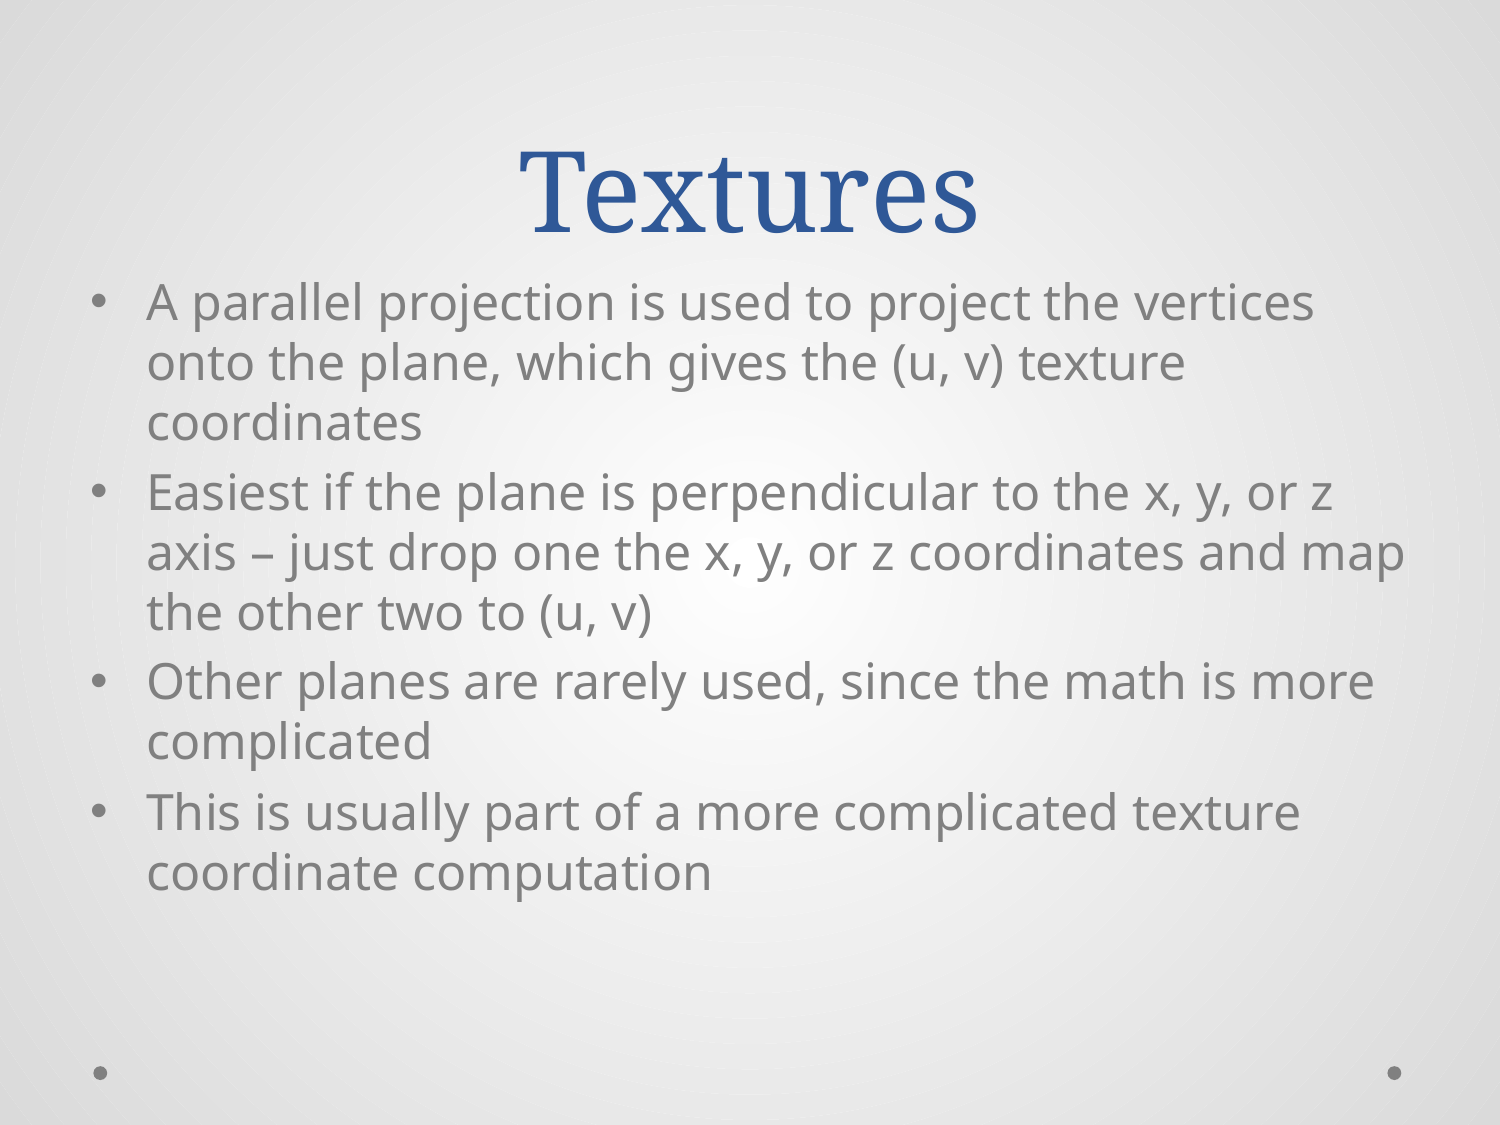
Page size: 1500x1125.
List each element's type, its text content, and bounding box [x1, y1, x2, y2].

title Textures [75, 0, 1425, 262]
list A parallel projection is used to project the vertices onto the plane, which gives the (u, v) texture coordinates Easiest if the plane is perpendicular to the x, y, or z axis – just drop one the x, y, or z coordinates and map the other two to (u, v) Other planes are rarely used, since the math is more complicated This is usually part of a more complicated texture coordinate computation [75, 262, 1425, 1005]
